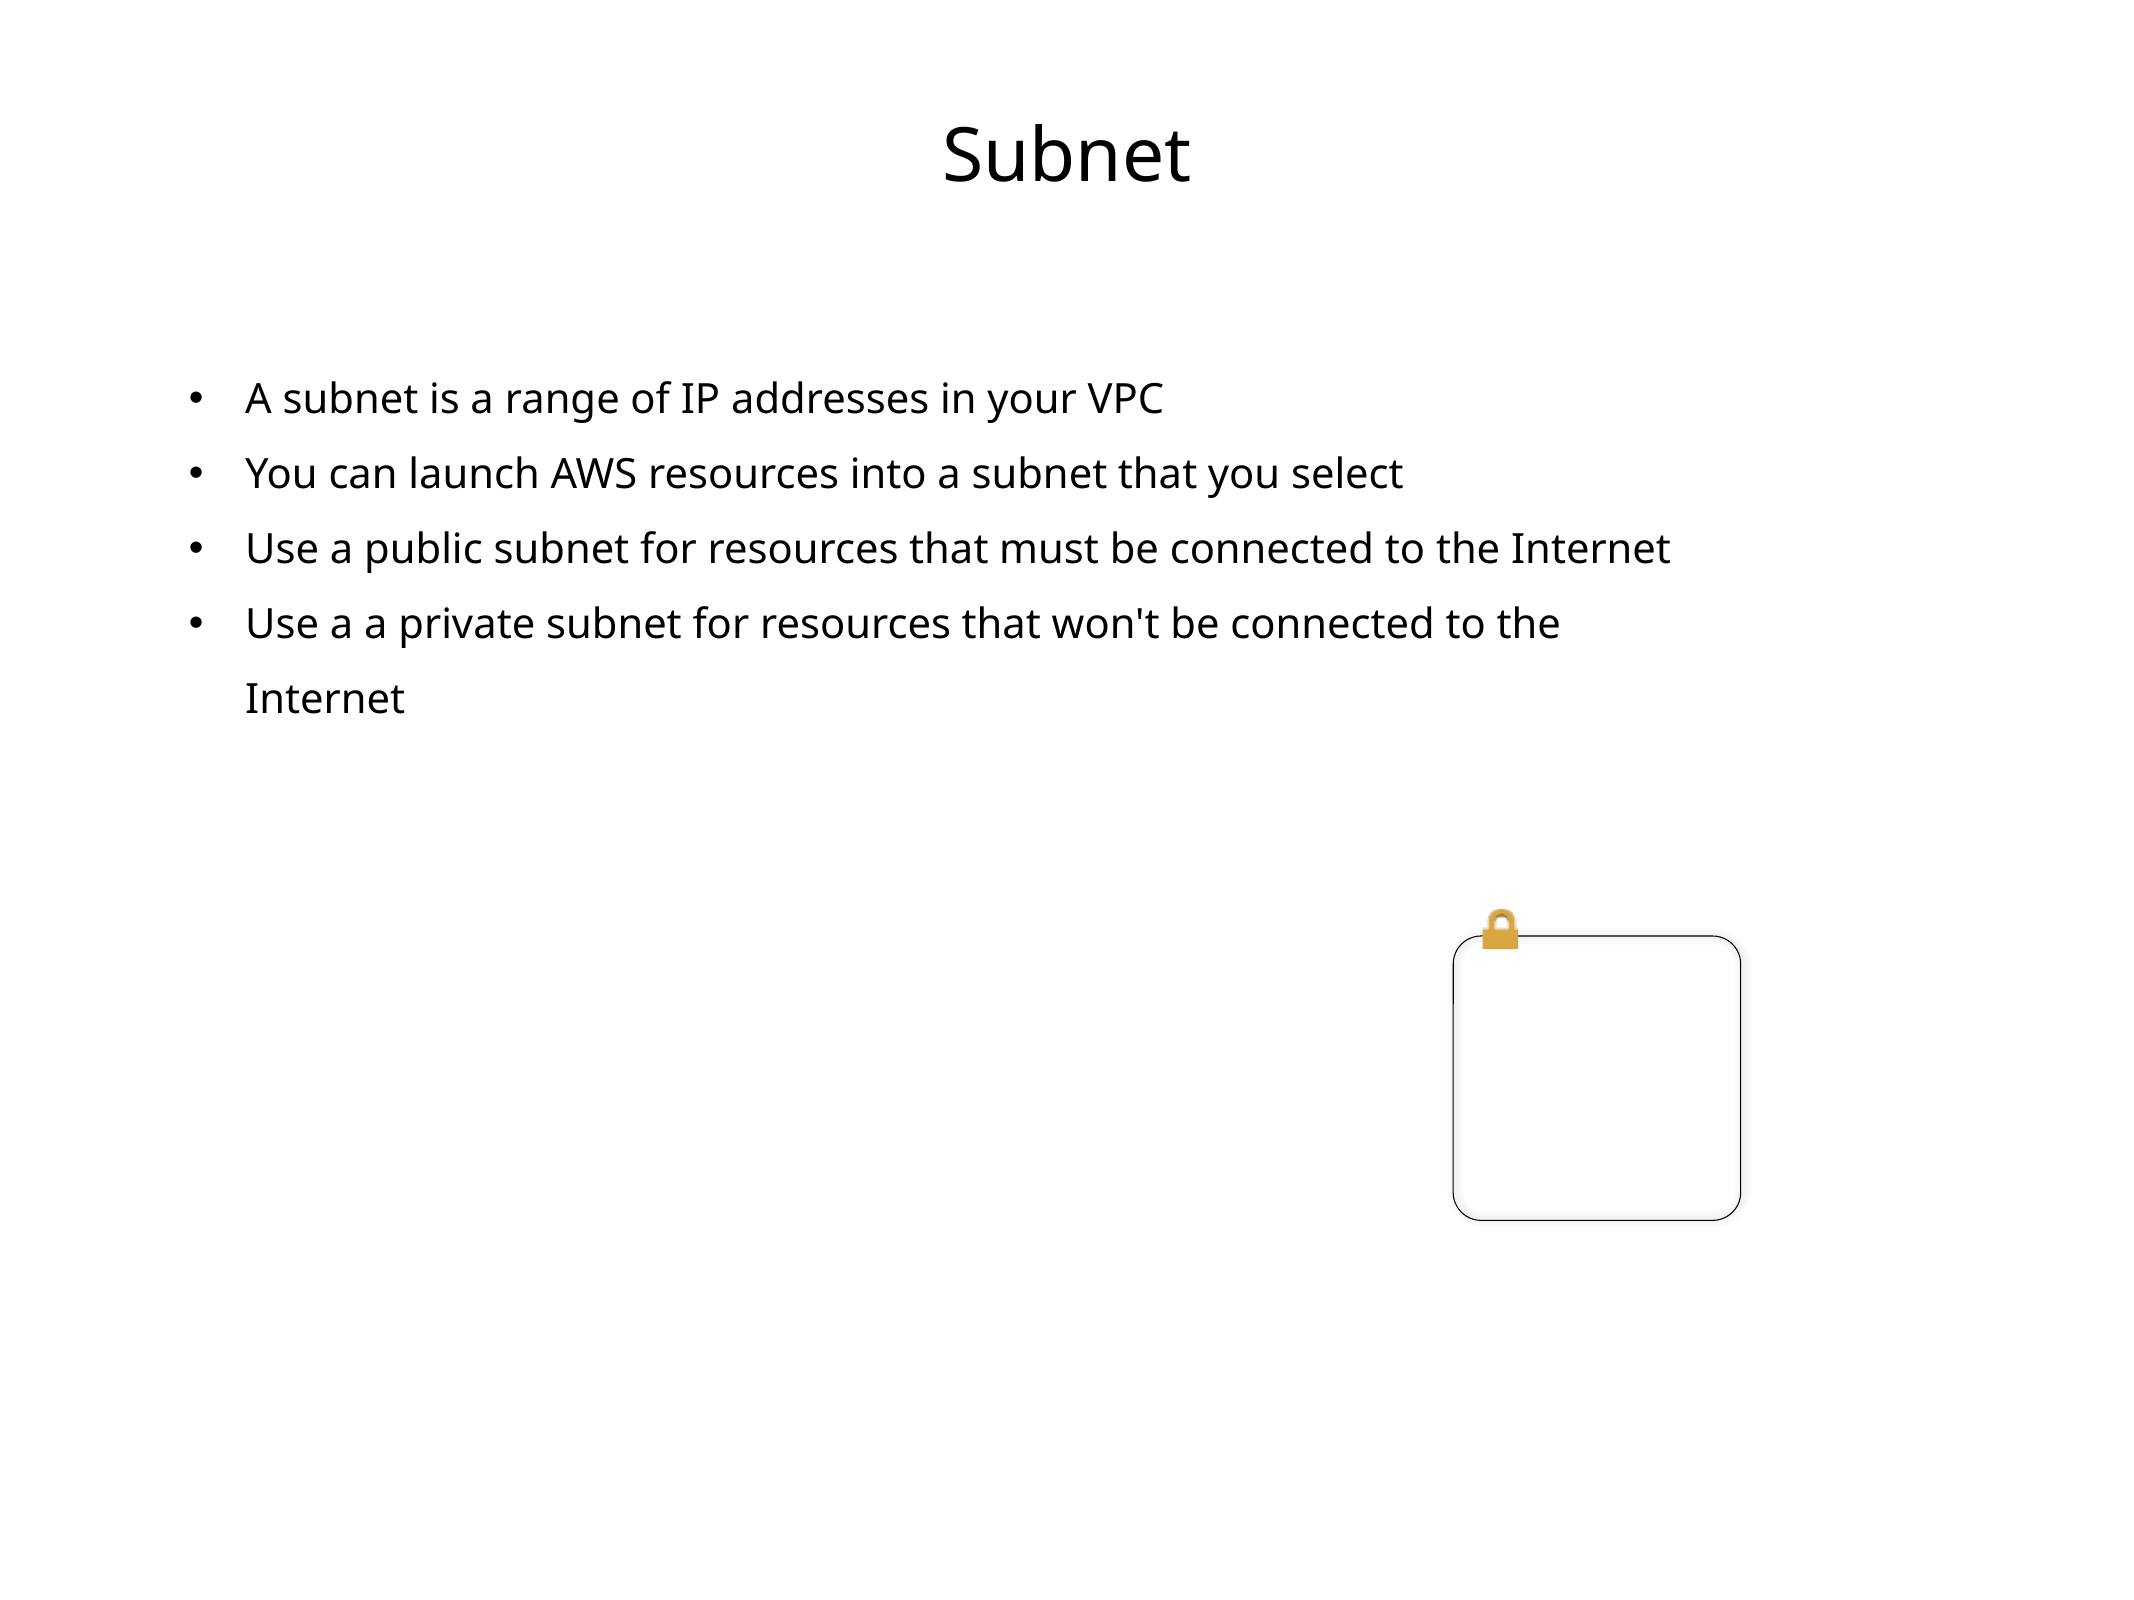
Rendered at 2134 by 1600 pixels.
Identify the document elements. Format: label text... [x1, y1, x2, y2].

text_box Subnet [0, 97, 2134, 205]
text_box [1452, 935, 1742, 1222]
picture [1482, 909, 1519, 950]
text_box A subnet is a range of IP addresses in your VPC You can launch AWS resources into a subnet that you select Use a public subnet for resources that must be connected to the Internet Use a a private subnet for resources that won't be connected to the Internet [174, 339, 1741, 880]
